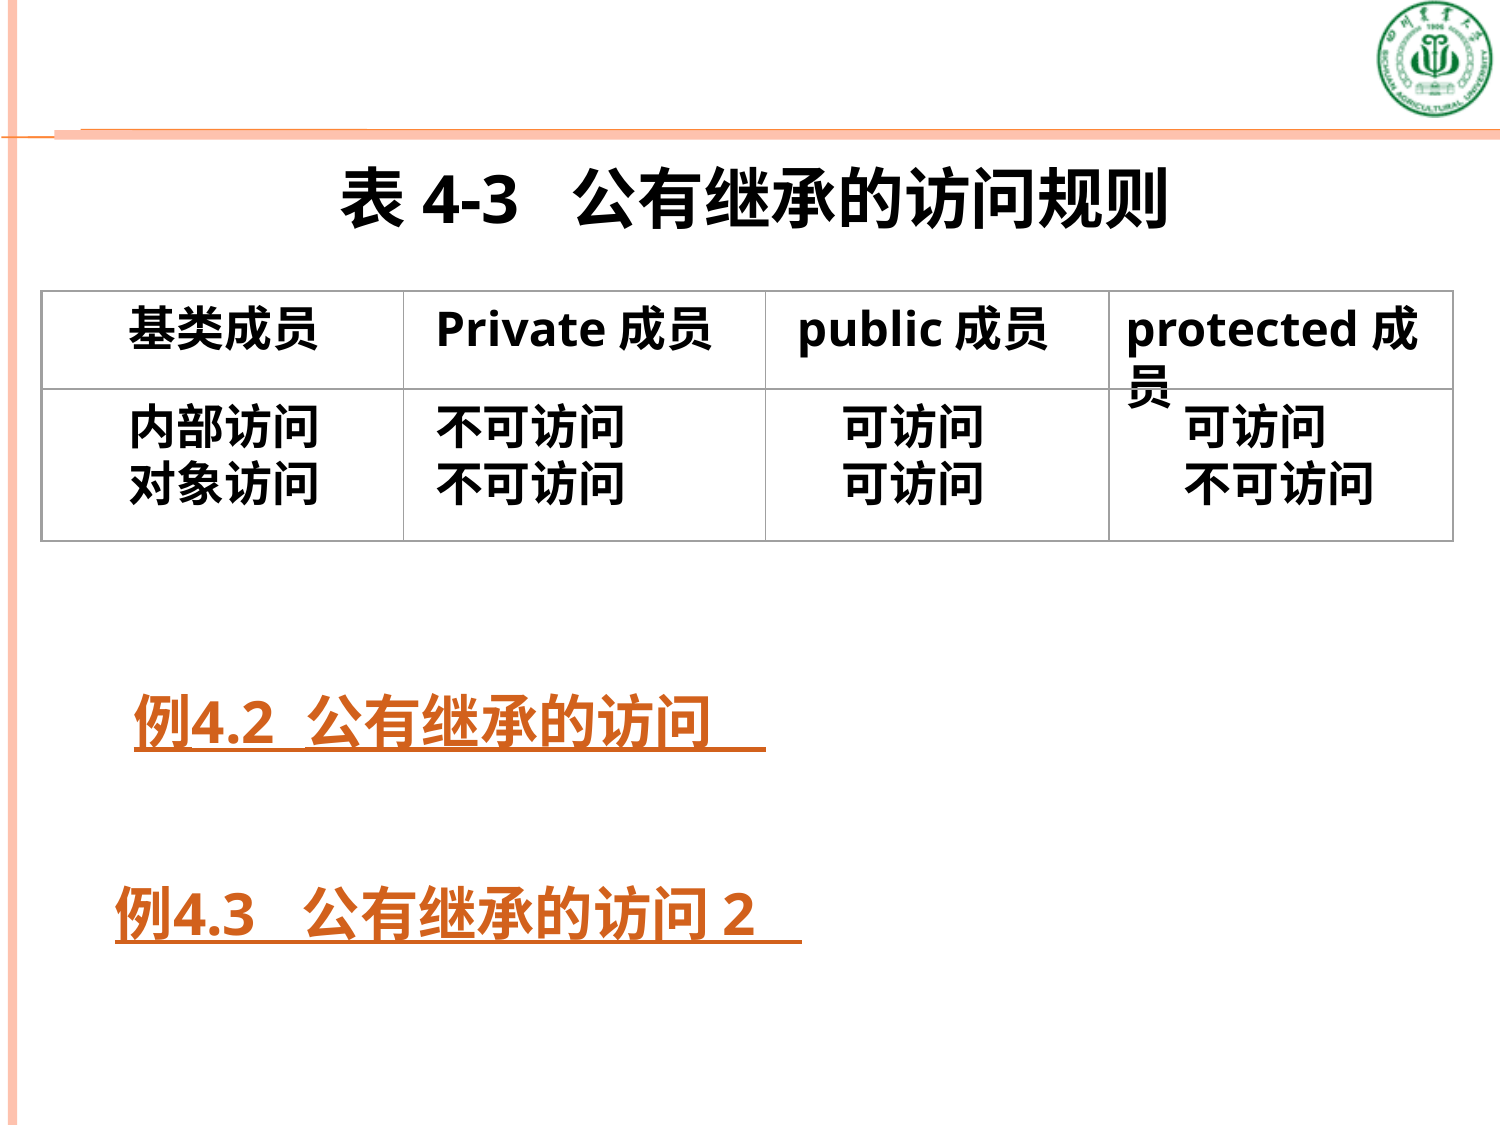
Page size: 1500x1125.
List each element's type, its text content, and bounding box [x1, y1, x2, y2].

text_box 例4.3 公有继承的访问 2 [100, 869, 817, 969]
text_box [40, 290, 1455, 542]
text_box 表4-3 公有继承的访问规则 [64, 149, 1440, 244]
picture [1375, 0, 1500, 118]
text_box 例4.2 公有继承的访问 [118, 677, 782, 777]
